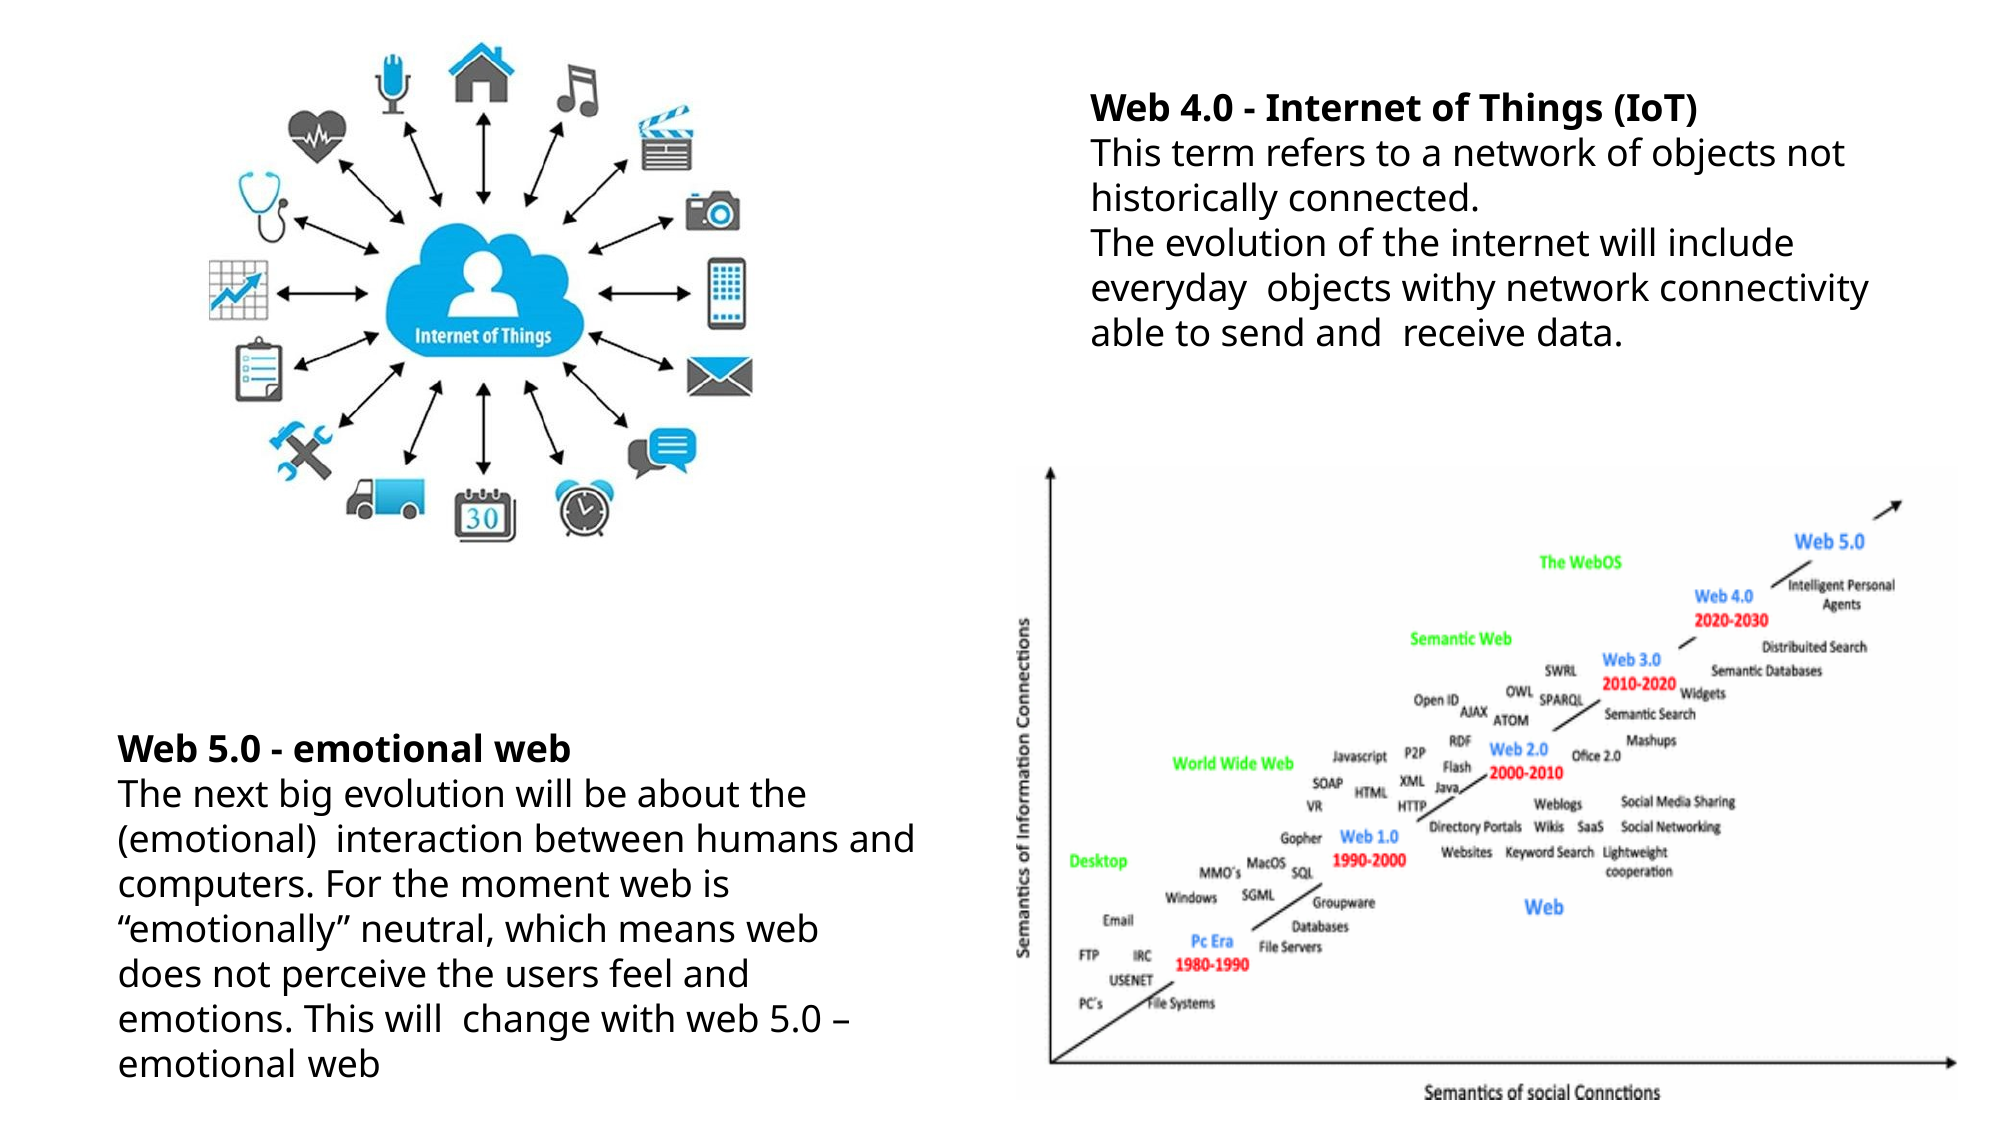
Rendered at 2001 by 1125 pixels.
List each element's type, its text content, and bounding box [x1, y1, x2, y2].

text_box [1016, 466, 1958, 1100]
text_box Web 5.0 - emotional web The next big evolution will be about the (emotional) interaction between humans and computers. For the moment web is “emotionally” neutral, which means web does not perceive the users feel and emotions. This will change with web 5.0 – emotional web [115, 723, 987, 1086]
text_box [199, 35, 755, 545]
text_box Web 4.0 - Internet of Things (IoT) This term refers to a network of objects not historically connected. The evolution of the internet will include everyday objects withy network connectivity able to send and receive data. [1088, 81, 1926, 354]
